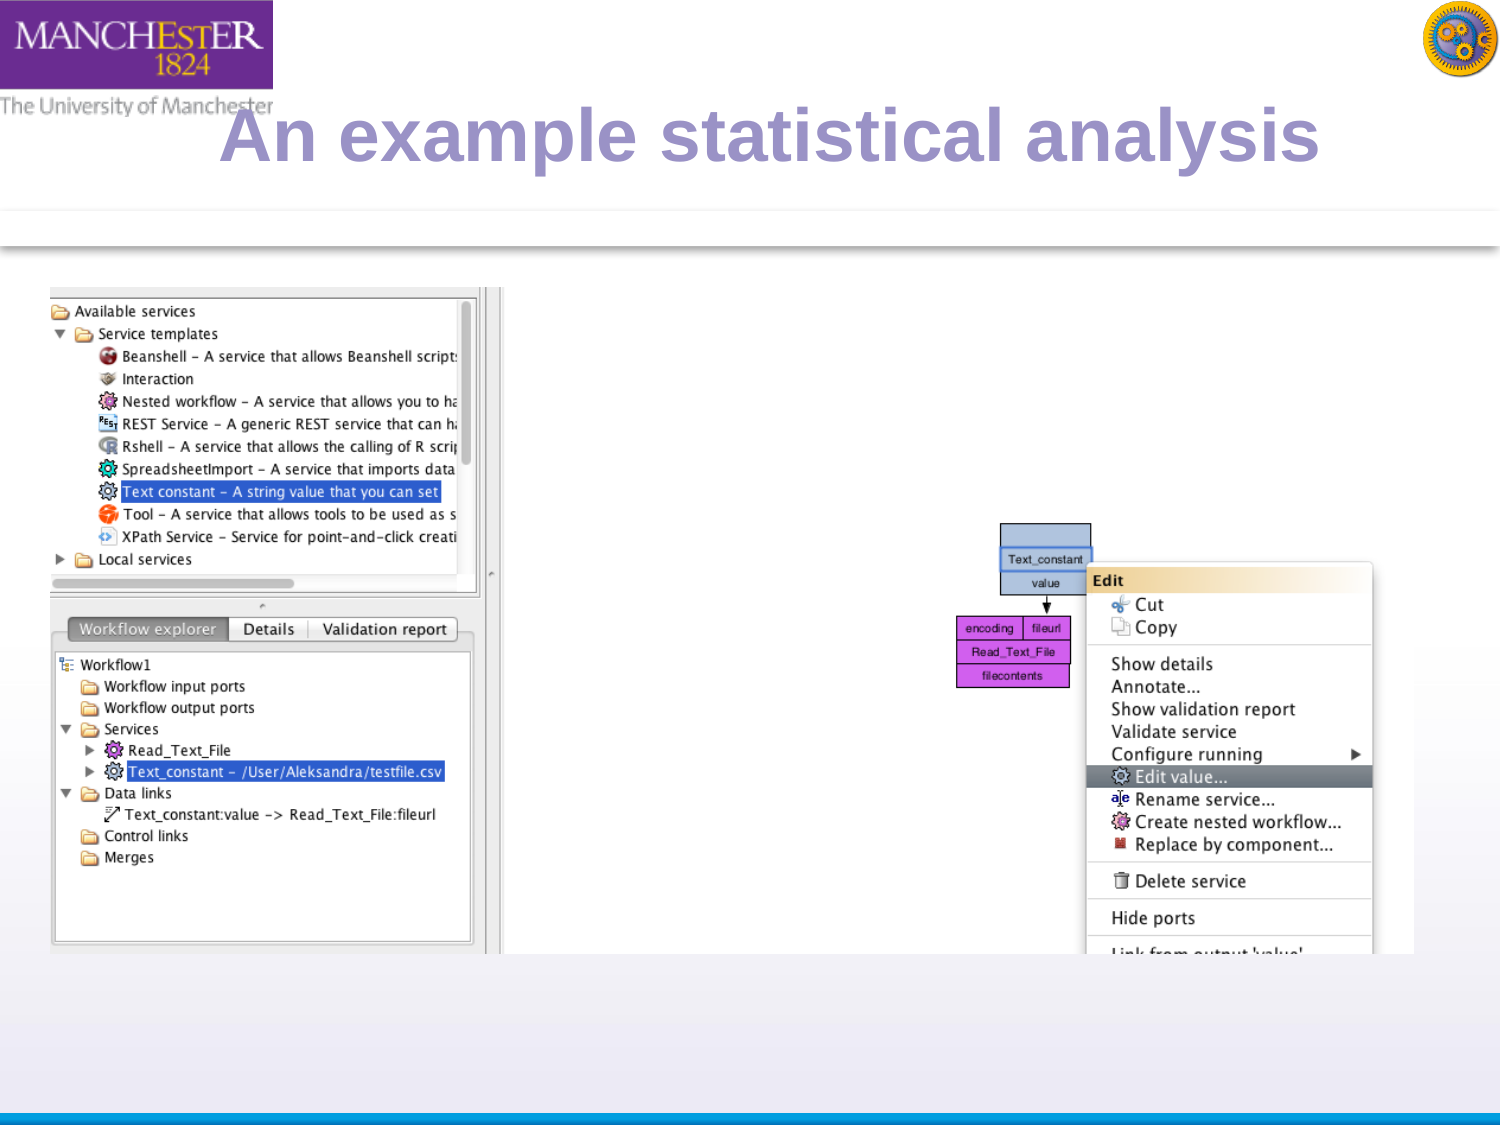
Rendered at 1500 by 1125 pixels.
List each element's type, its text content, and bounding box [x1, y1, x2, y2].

picture [0, 247, 1500, 1112]
title An example statistical analysis [200, 62, 1338, 200]
picture [0, 0, 1500, 210]
